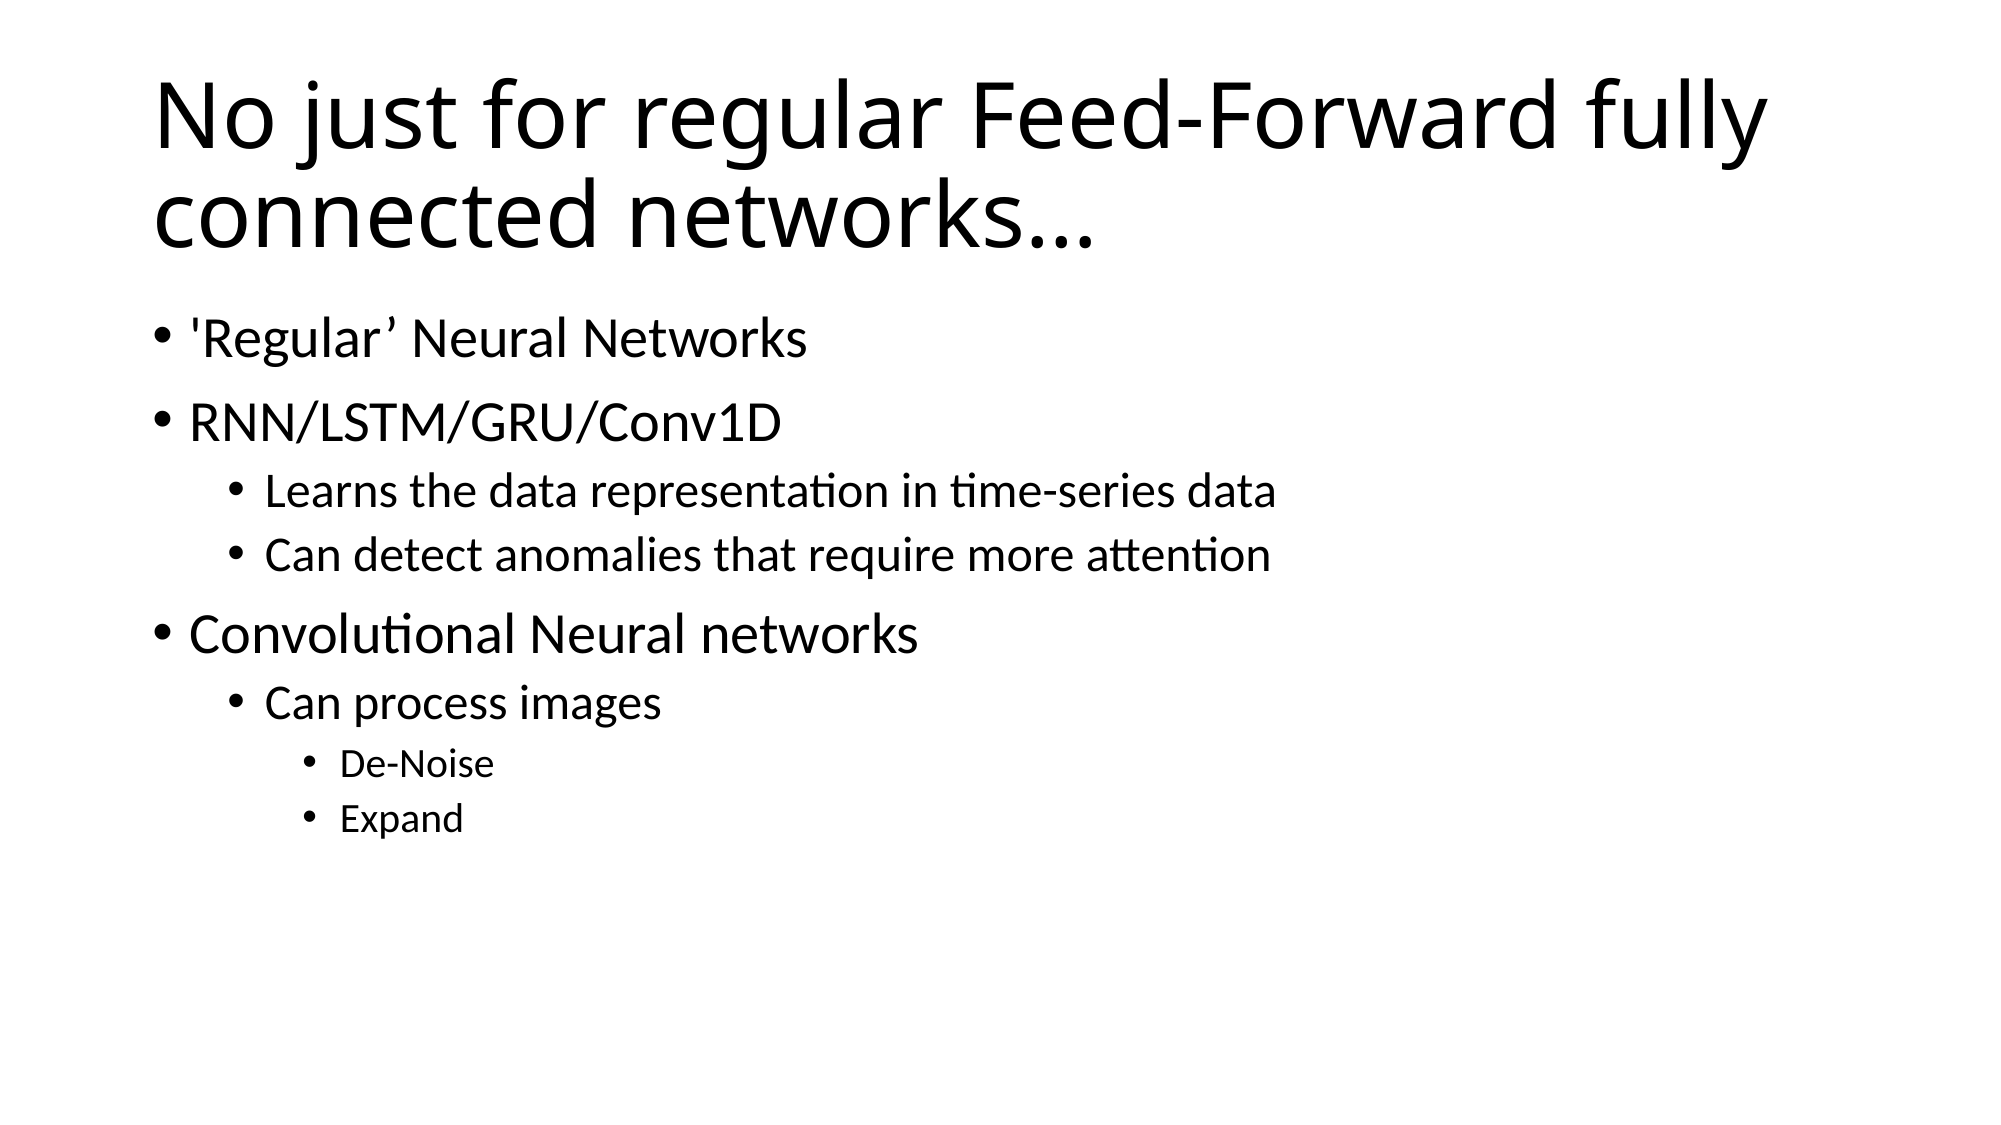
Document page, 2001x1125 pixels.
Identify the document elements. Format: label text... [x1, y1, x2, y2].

list 'Regular’ Neural Networks RNN/LSTM/GRU/Conv1D Learns the data representation in time-series data Can detect anomalies that require more attention Convolutional Neural networks Can process images De-Noise Expand [137, 299, 1863, 1014]
title No just for regular Feed-Forward fully connected networks… [137, 59, 1863, 278]
